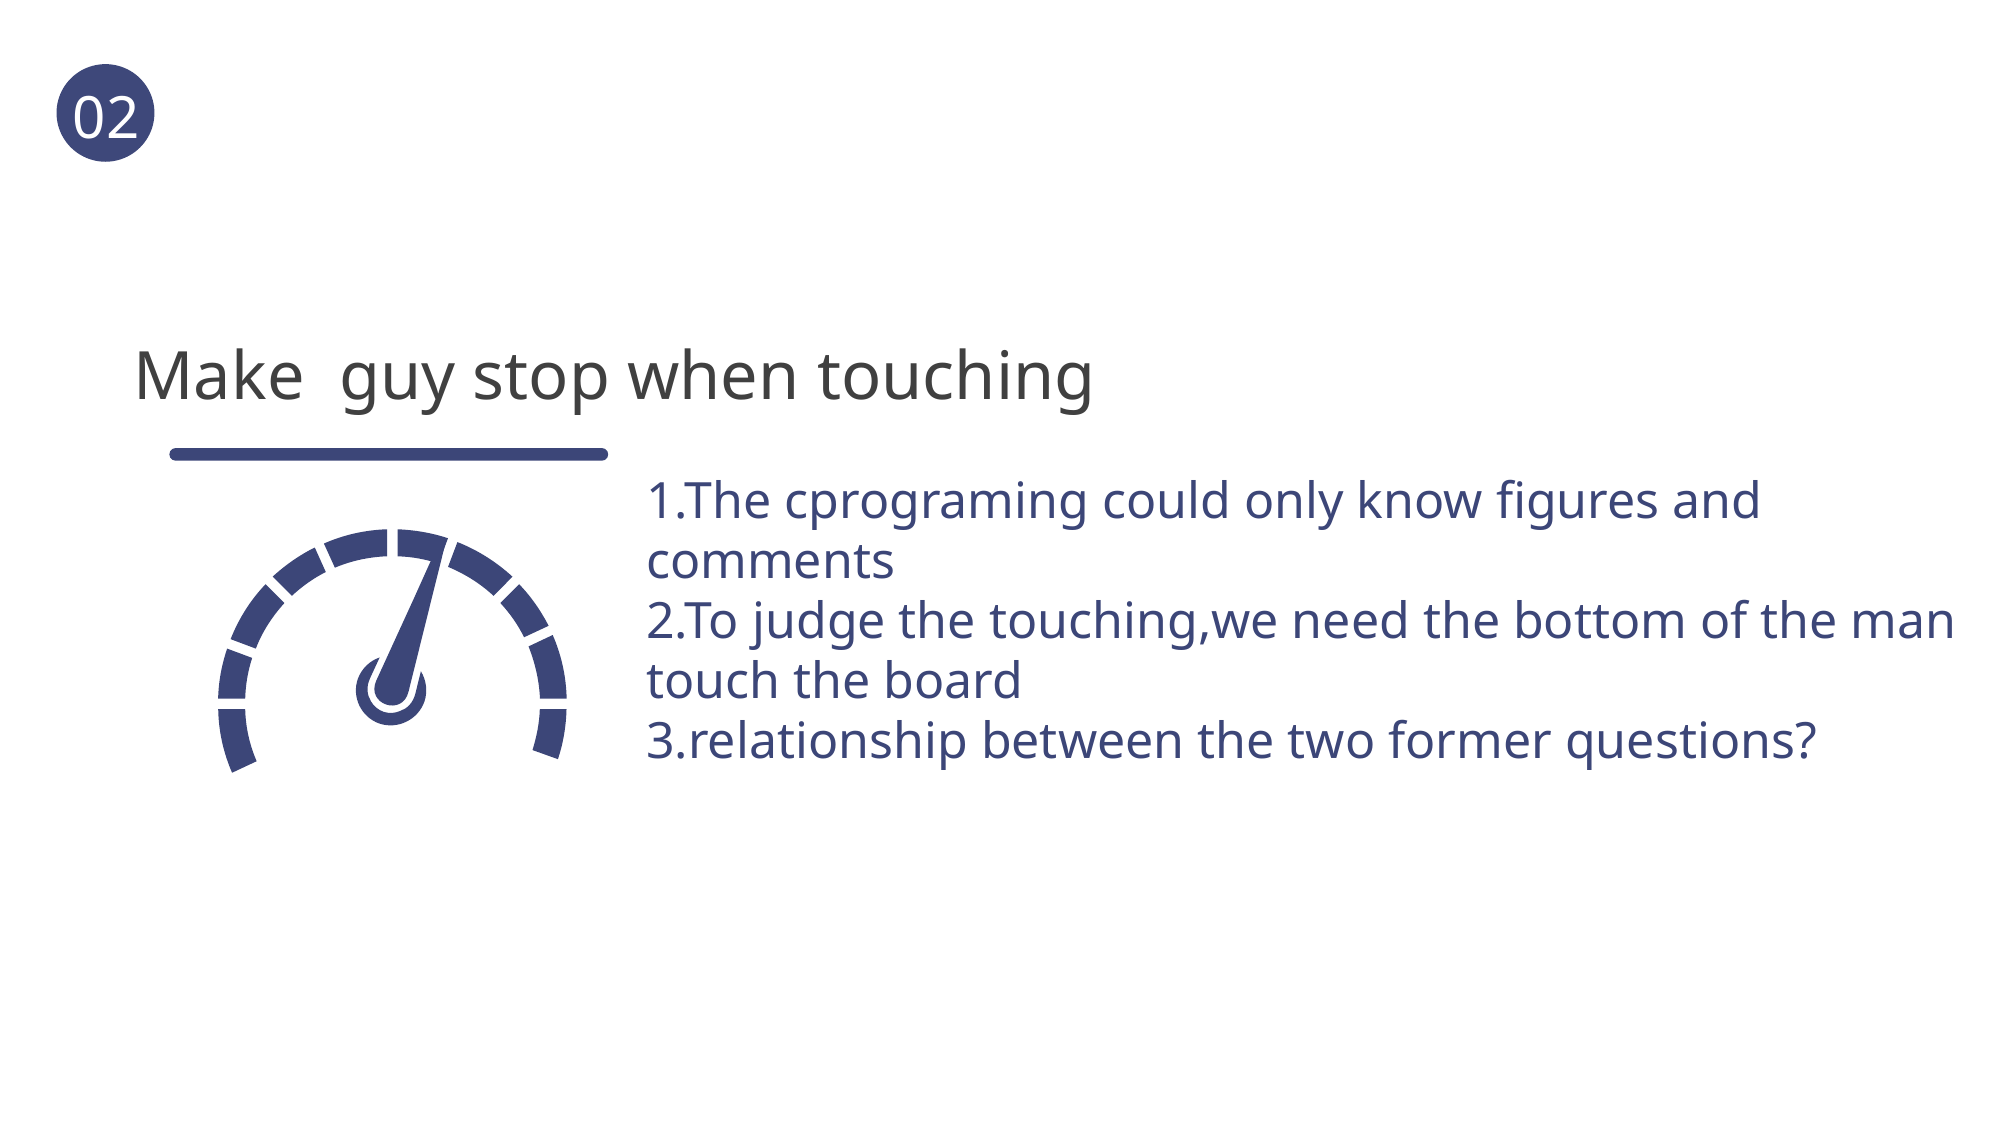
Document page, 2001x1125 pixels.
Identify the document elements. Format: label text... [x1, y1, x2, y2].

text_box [218, 529, 567, 773]
text_box [168, 447, 610, 462]
text_box [78, 64, 133, 72]
text_box [86, 158, 125, 162]
text_box 02 [57, 72, 155, 158]
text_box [333, 564, 483, 718]
text_box 1.The cprograming could only know figures and comments 2.To judge the touching,we need the bottom of the man touch the board 3.relationship between the two former questions? [631, 460, 1993, 776]
text_box Make guy stop when touching [0, 325, 1247, 420]
